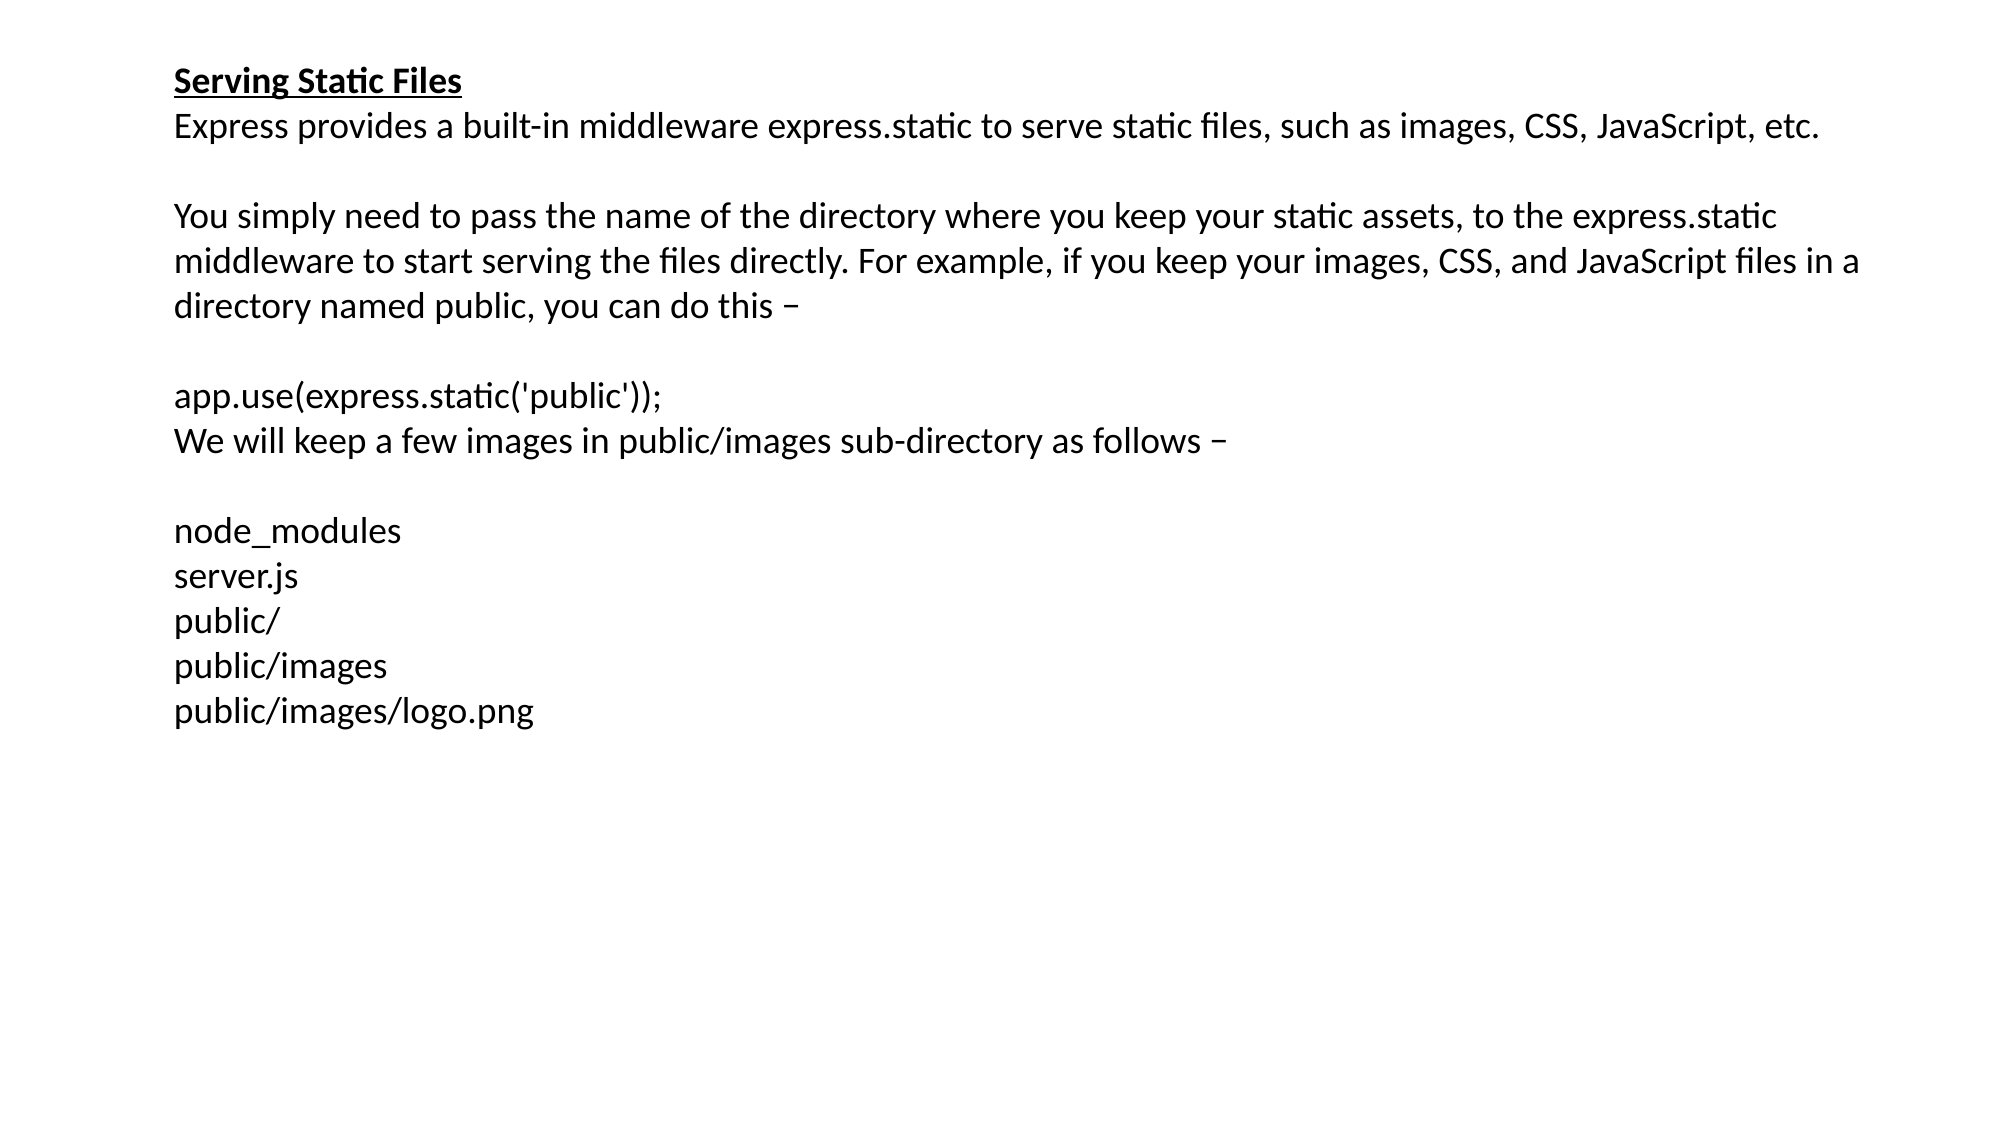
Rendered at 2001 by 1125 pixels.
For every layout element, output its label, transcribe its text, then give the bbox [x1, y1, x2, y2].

text_box Serving Static Files Express provides a built-in middleware express.static to serve static files, such as images, CSS, JavaScript, etc. You simply need to pass the name of the directory where you keep your static assets, to the express.static middleware to start serving the files directly. For example, if you keep your images, CSS, and JavaScript files in a directory named public, you can do this − app.use(express.static('public')); We will keep a few images in public/images sub-directory as follows − node_modules server.js public/ public/images public/images/logo.png [159, 48, 1880, 738]
